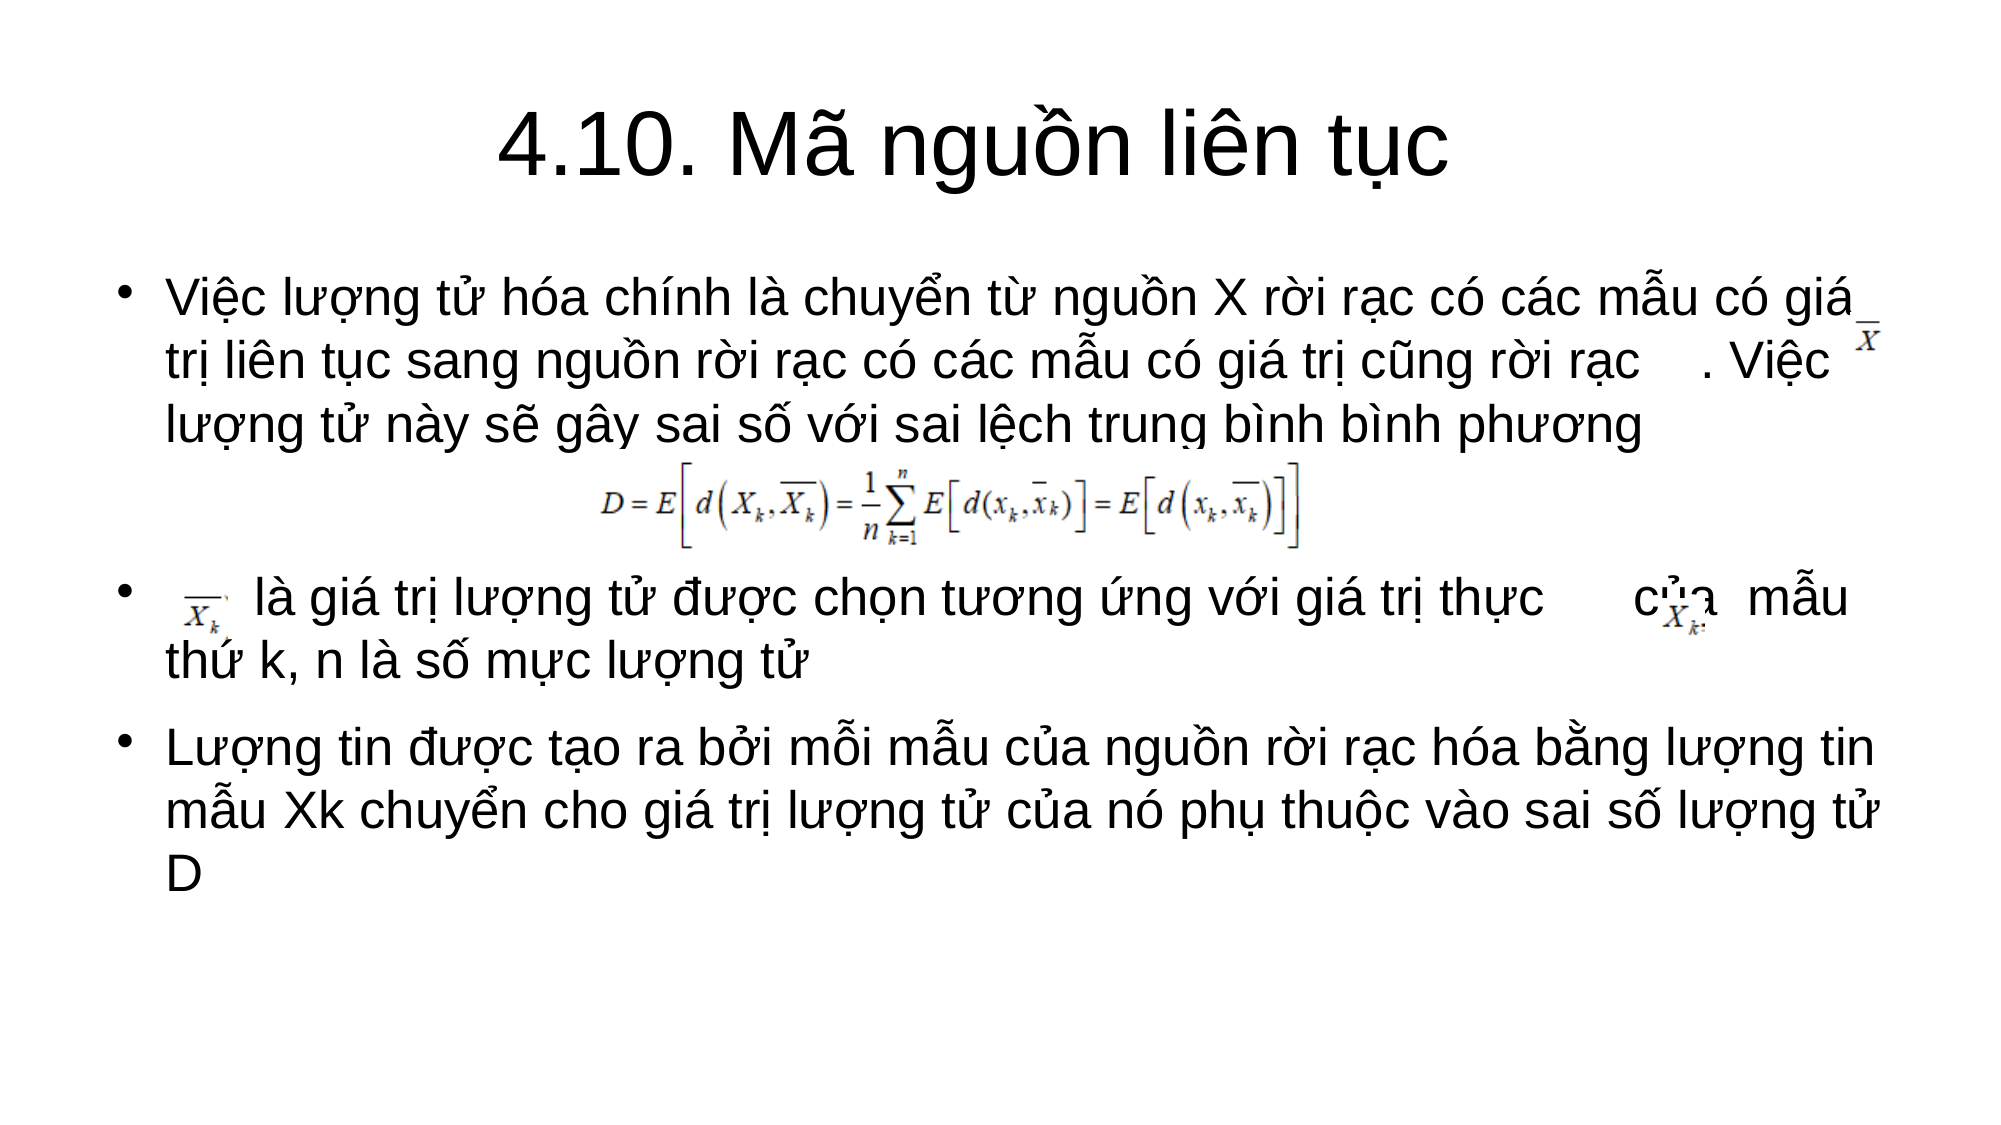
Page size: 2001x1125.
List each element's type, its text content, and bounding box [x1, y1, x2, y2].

text_box Việc lượng tử hóa chính là chuyển từ nguồn X rời rạc có các mẫu có giá trị liên tục sang nguồn rời rạc có các mẫu có giá trị cũng rời rạc . Việc lượng tử này sẽ gây sai số với sai lệch trung bình bình phương là giá trị lượng tử được chọn tương ứng với giá trị thực của mẫu thứ k, n là số mực lượng tử Lượng tin được tạo ra bởi mỗi mẫu của nguồn rời rạc hóa bằng lượng tin mẫu Xk chuyển cho giá trị lượng tử của nó phụ thuộc vào sai số lượng tử D [99, 263, 1900, 916]
text_box 4.10. Mã nguồn liên tục [99, 44, 1900, 233]
picture [1662, 598, 1705, 640]
picture [585, 449, 1319, 566]
picture [1849, 312, 1887, 360]
picture [180, 589, 228, 640]
